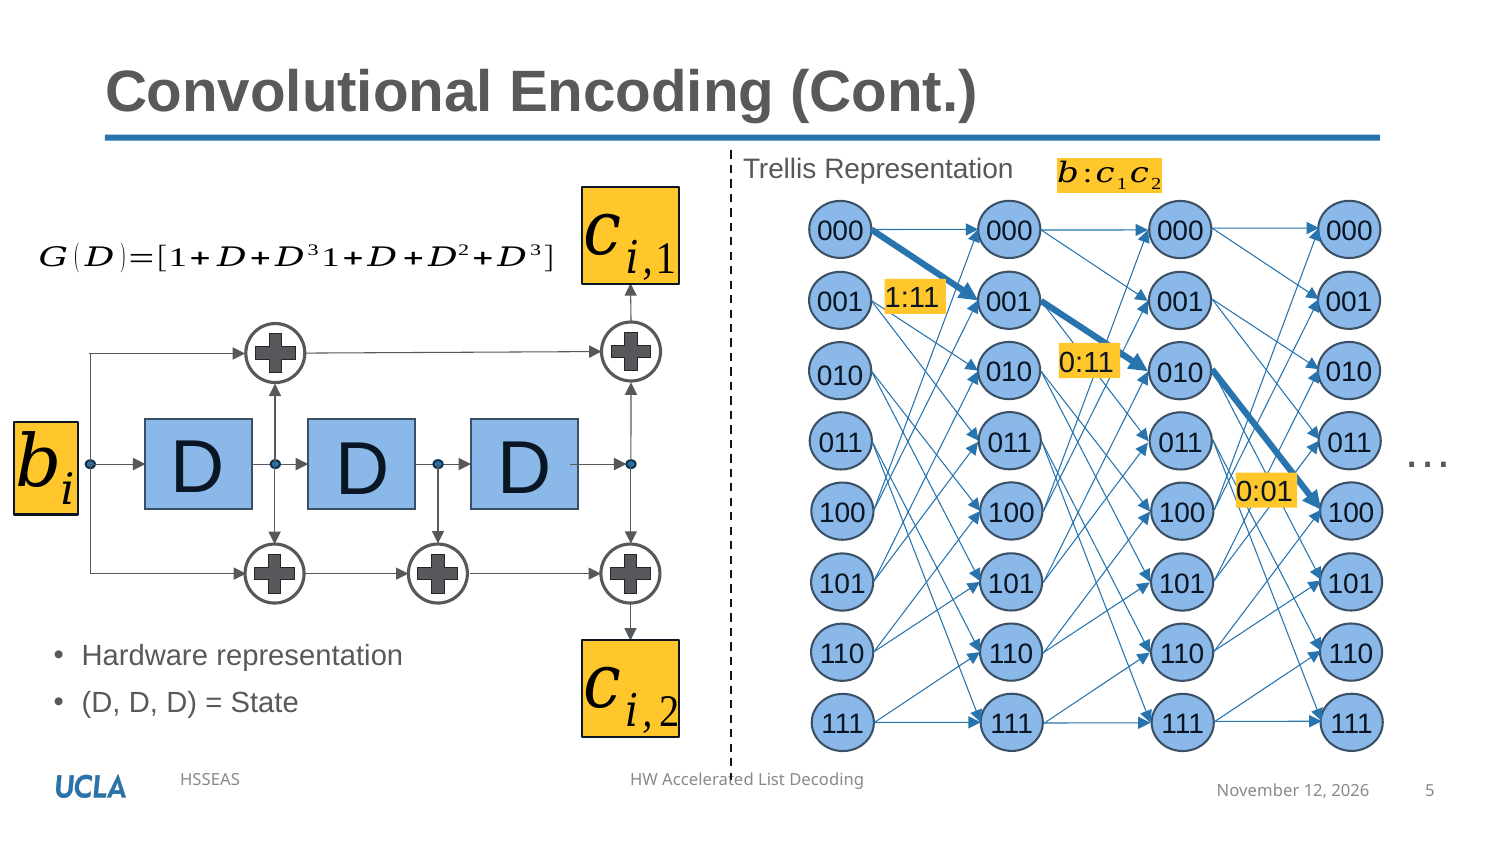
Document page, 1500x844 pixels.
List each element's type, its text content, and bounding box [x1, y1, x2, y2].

text_box [84, 459, 90, 470]
title Convolutional Encoding (Cont.) [105, 60, 1380, 125]
picture [56, 774, 126, 798]
text_box [432, 459, 444, 464]
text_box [600, 543, 660, 604]
text_box D [471, 418, 578, 509]
text_box Trellis Representation [728, 143, 1042, 192]
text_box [244, 543, 305, 604]
text_box [625, 459, 637, 470]
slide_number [1215, 780, 1370, 840]
text_box D [308, 419, 416, 510]
slide_number 5 [1425, 780, 1500, 840]
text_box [601, 321, 661, 381]
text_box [245, 323, 305, 383]
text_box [408, 543, 468, 604]
text_box D [144, 417, 252, 508]
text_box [809, 200, 1383, 752]
text_box … [1402, 417, 1469, 478]
text_box Hardware representation (D, D, D) = State [38, 633, 563, 744]
